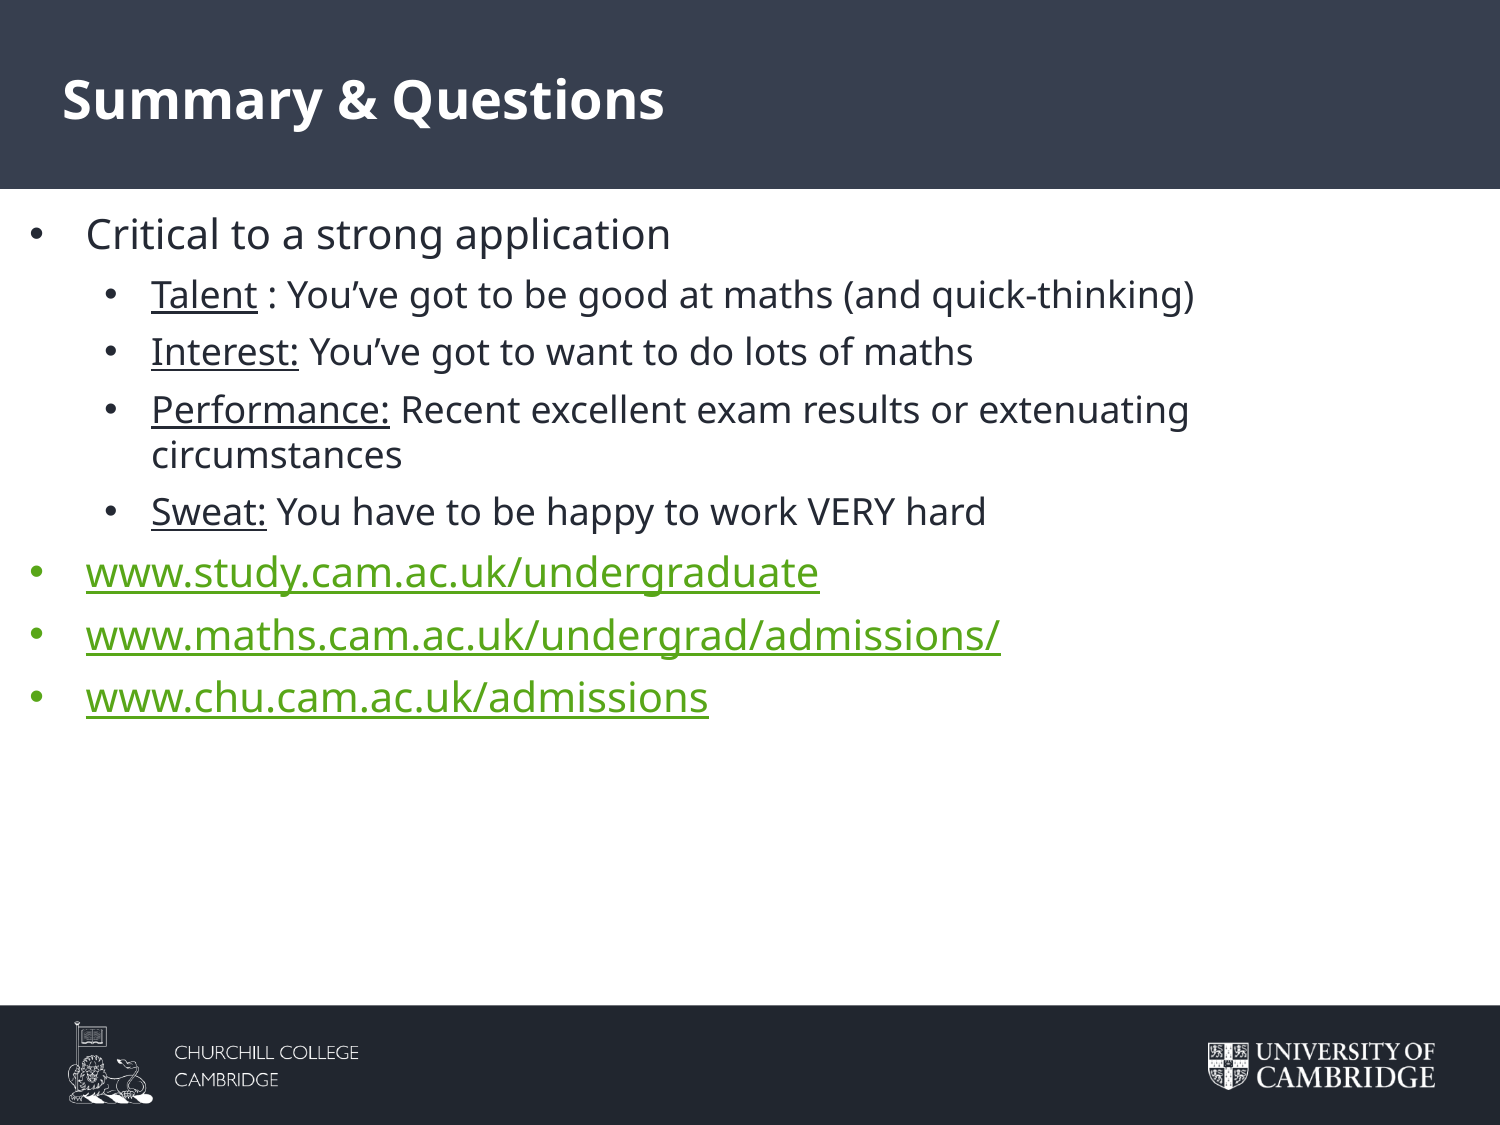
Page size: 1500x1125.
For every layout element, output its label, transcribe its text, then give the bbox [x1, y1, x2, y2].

picture [46, 999, 380, 1125]
text_box Critical to a strong application Talent : You’ve got to be good at maths (and quick-thinking) Interest: You’ve got to want to do lots of maths Performance: Recent excellent exam results or extenuating circumstances Sweat: You have to be happy to work VERY hard www.study.cam.ac.uk/undergraduate www.maths.cam.ac.uk/undergrad/admissions/ www.chu.cam.ac.uk/admissions [29, 208, 1403, 876]
text_box Summary & Questions [63, 65, 1437, 135]
picture [1208, 1042, 1435, 1090]
